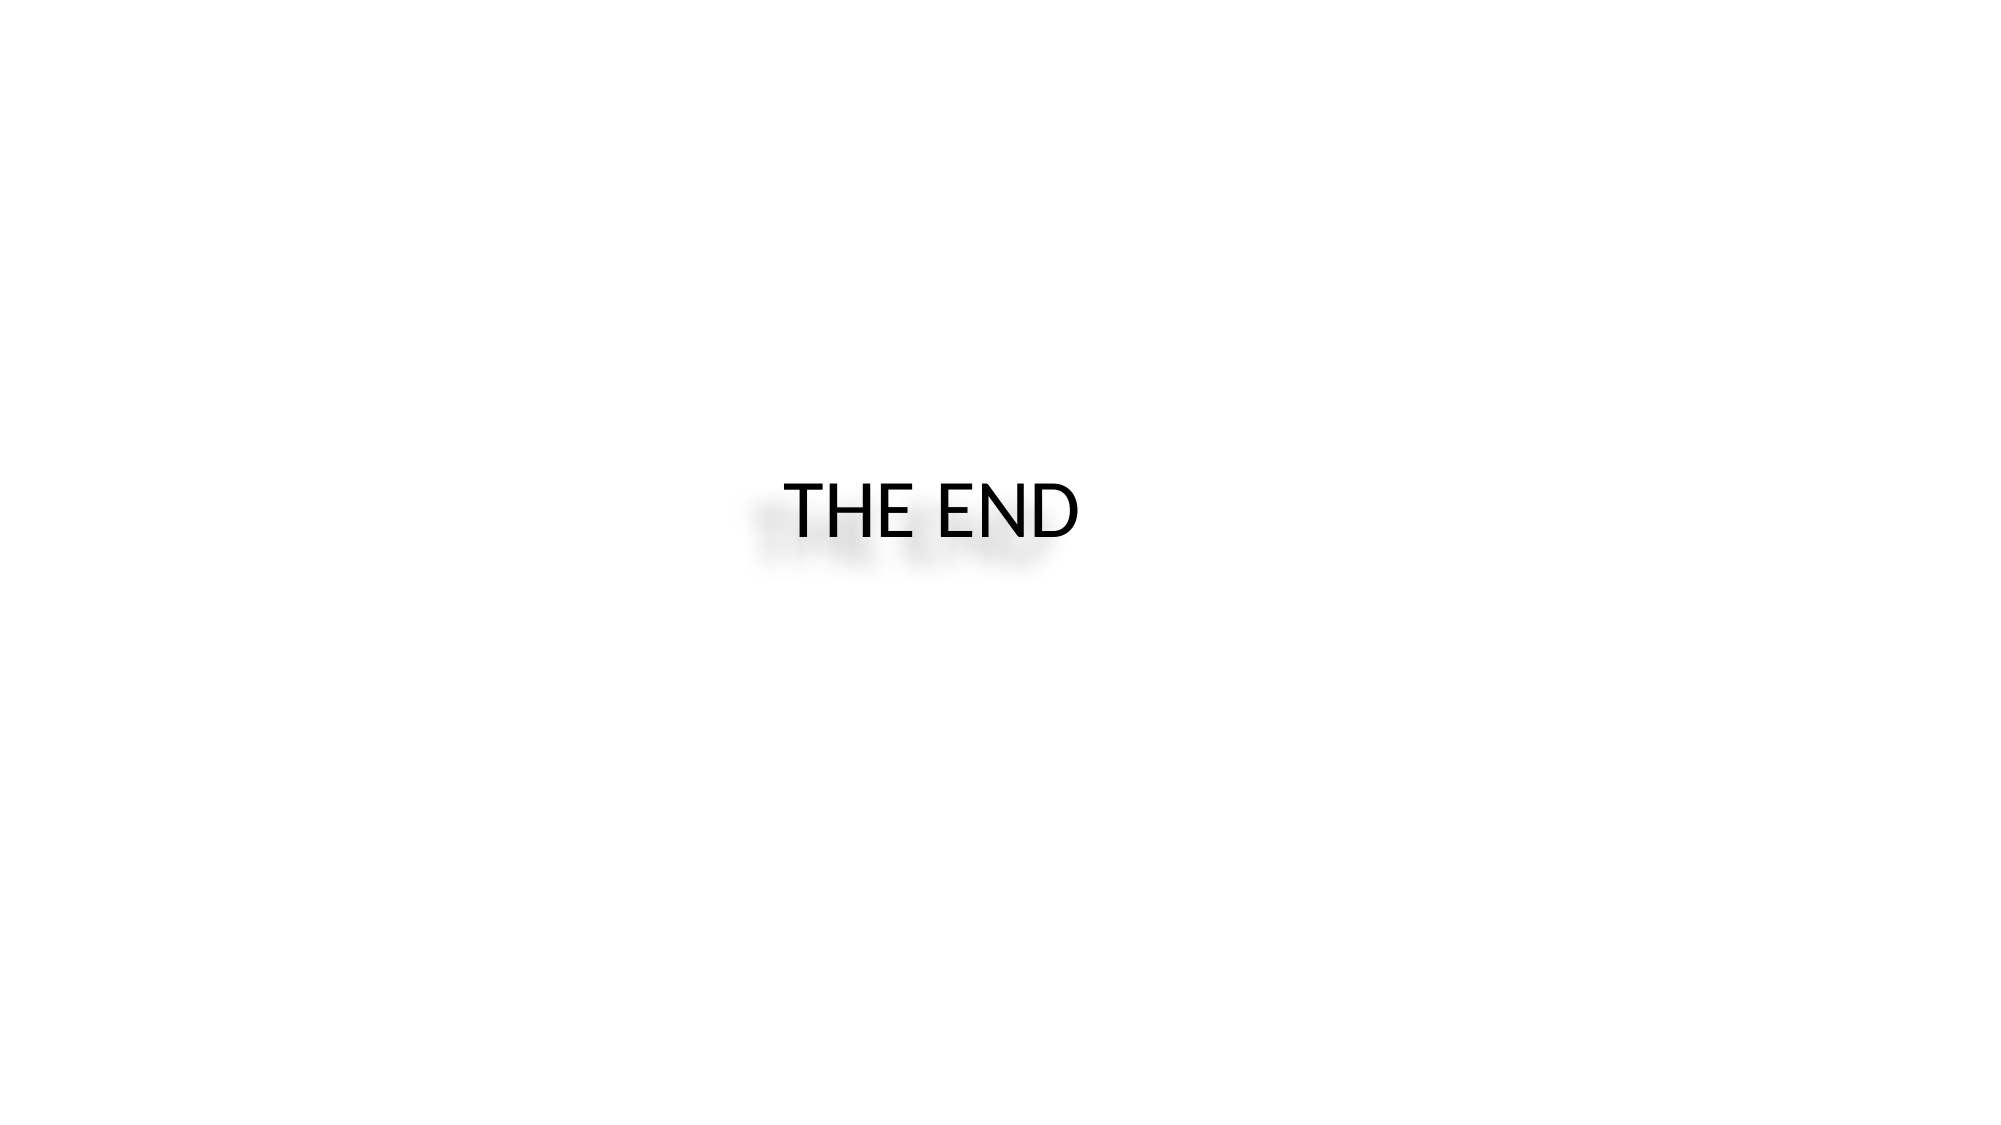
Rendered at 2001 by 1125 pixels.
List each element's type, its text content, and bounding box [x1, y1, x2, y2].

text_box THE END [768, 446, 1491, 562]
